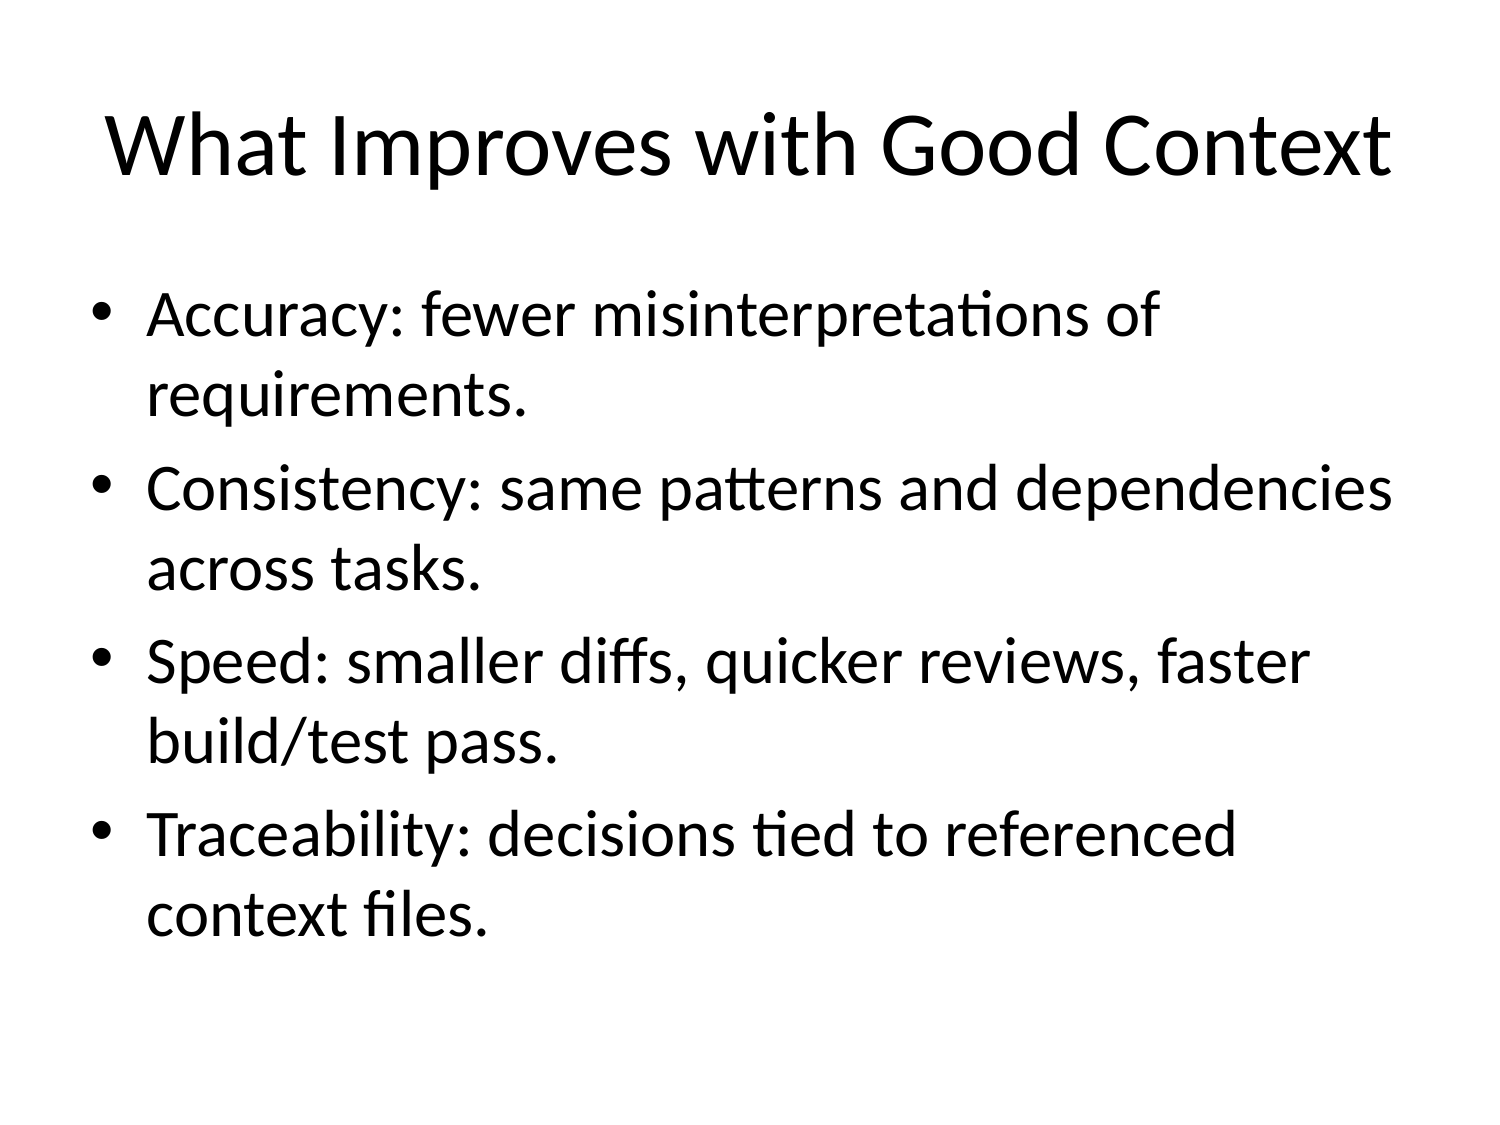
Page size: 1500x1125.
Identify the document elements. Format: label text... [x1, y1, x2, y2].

title What Improves with Good Context [75, 45, 1425, 233]
list Accuracy: fewer misinterpretations of requirements. Consistency: same patterns and dependencies across tasks. Speed: smaller diffs, quicker reviews, faster build/test pass. Traceability: decisions tied to referenced context files. [75, 262, 1425, 1005]
